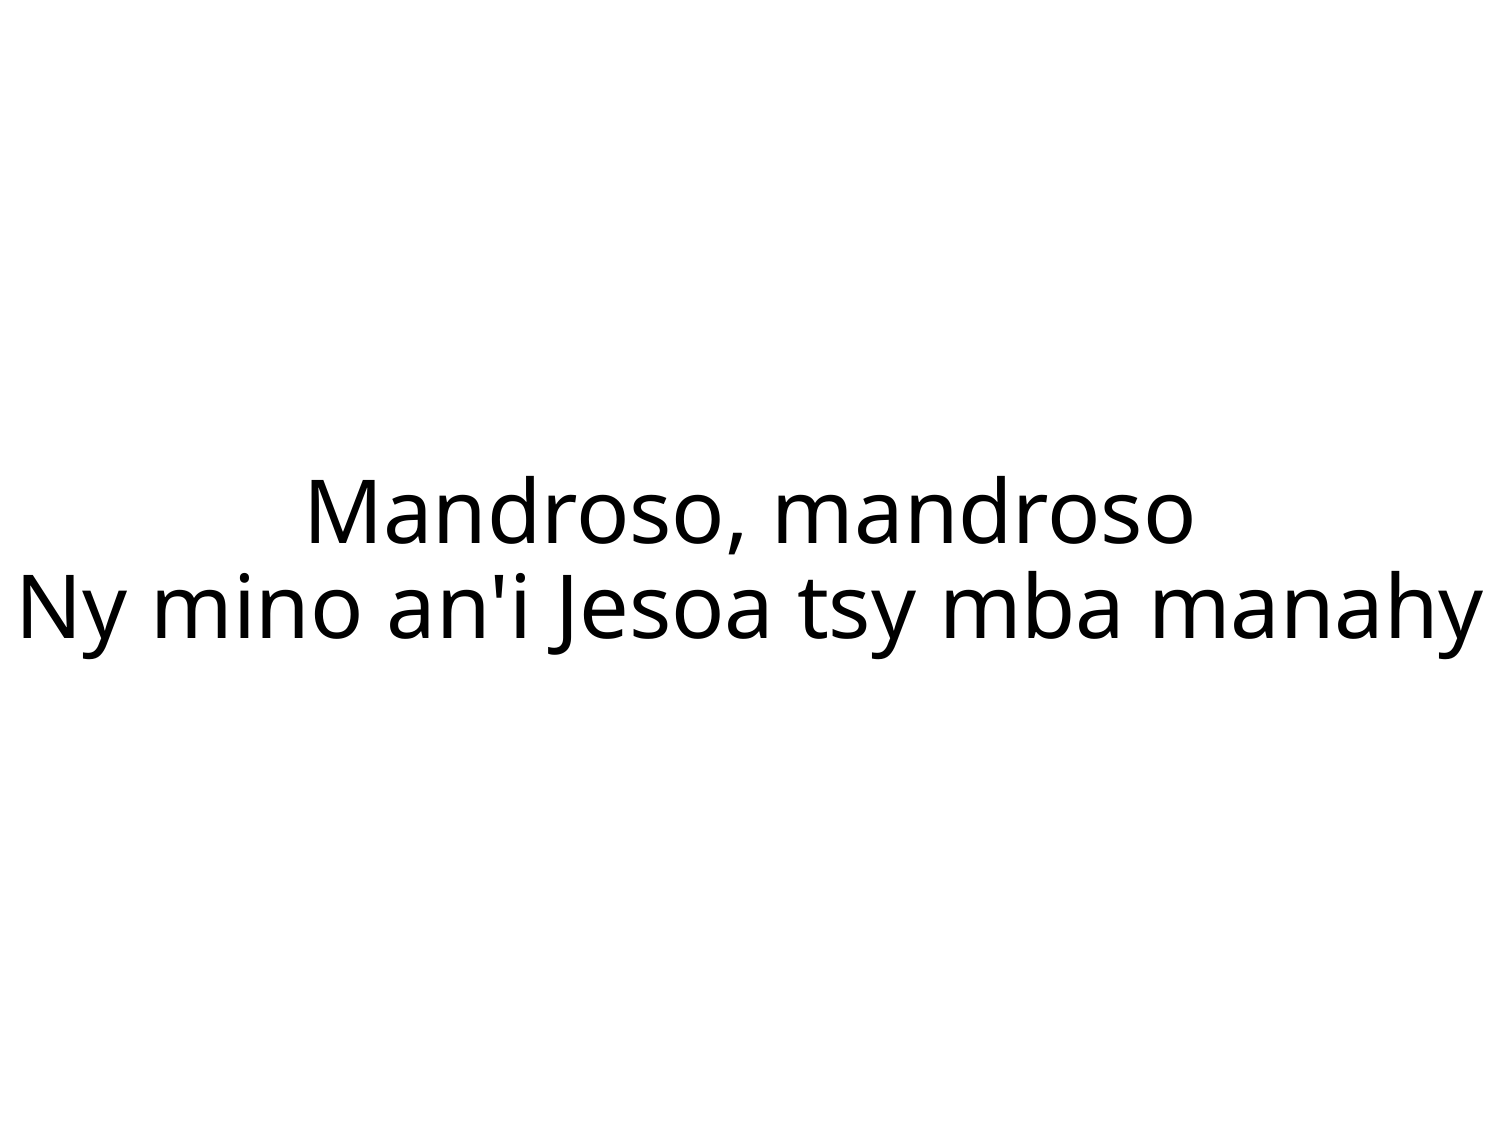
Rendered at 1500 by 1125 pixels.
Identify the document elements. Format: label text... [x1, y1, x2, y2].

title Mandroso, mandroso Ny mino an'i Jesoa tsy mba manahy [0, 453, 1500, 672]
